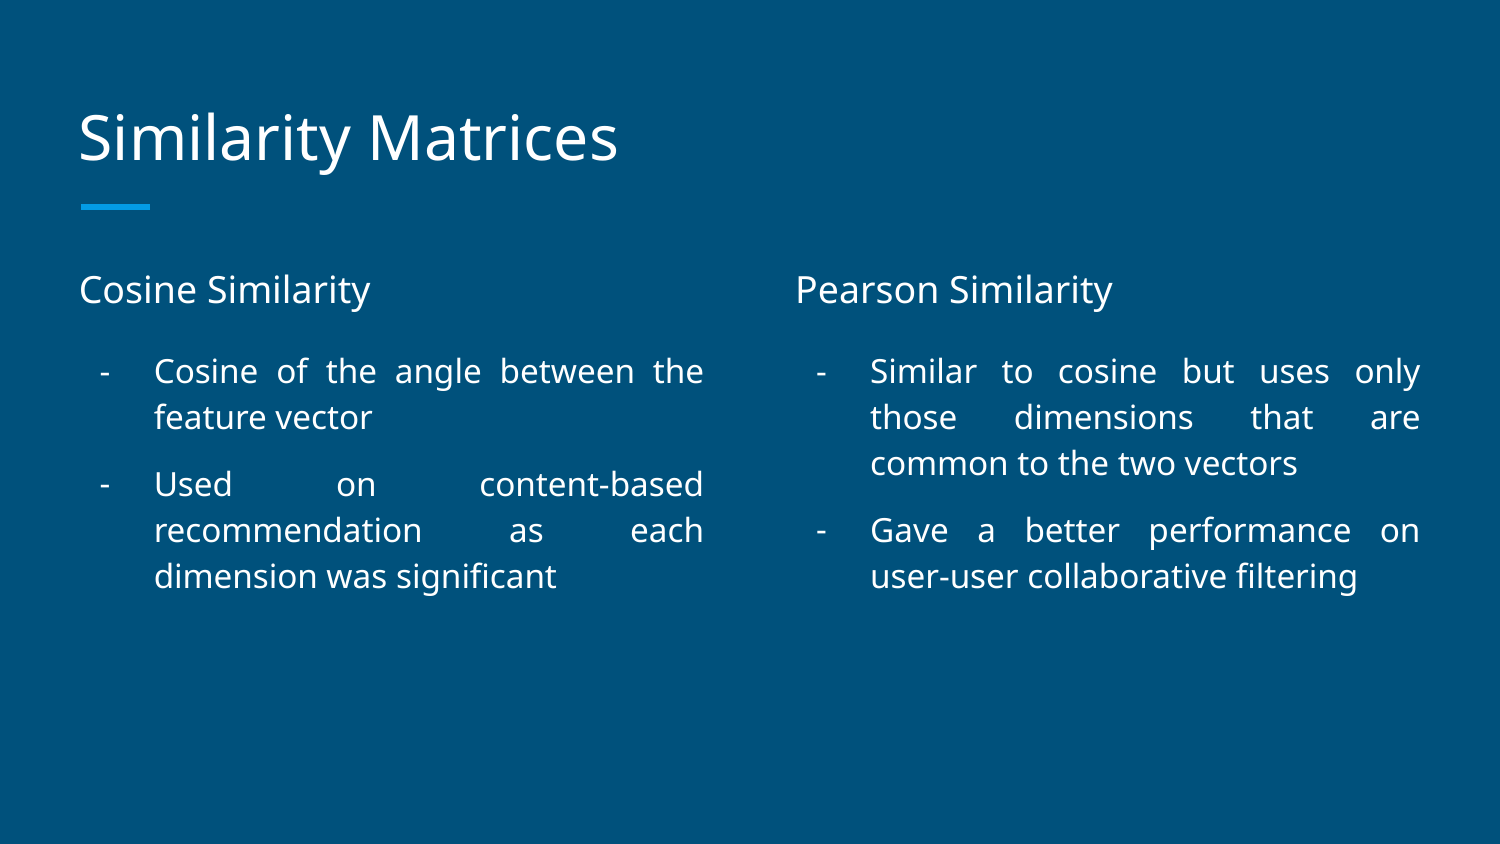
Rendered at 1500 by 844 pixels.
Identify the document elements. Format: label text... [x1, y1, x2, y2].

list Pearson Similarity Similar to cosine but uses only those dimensions that are common to the two vectors Gave a better performance on user-user collaborative filtering [780, 244, 1437, 750]
list Cosine Similarity Cosine of the angle between the feature vector Used on content-based recommendation as each dimension was significant [63, 244, 720, 750]
title Similarity Matrices [63, 75, 1437, 188]
